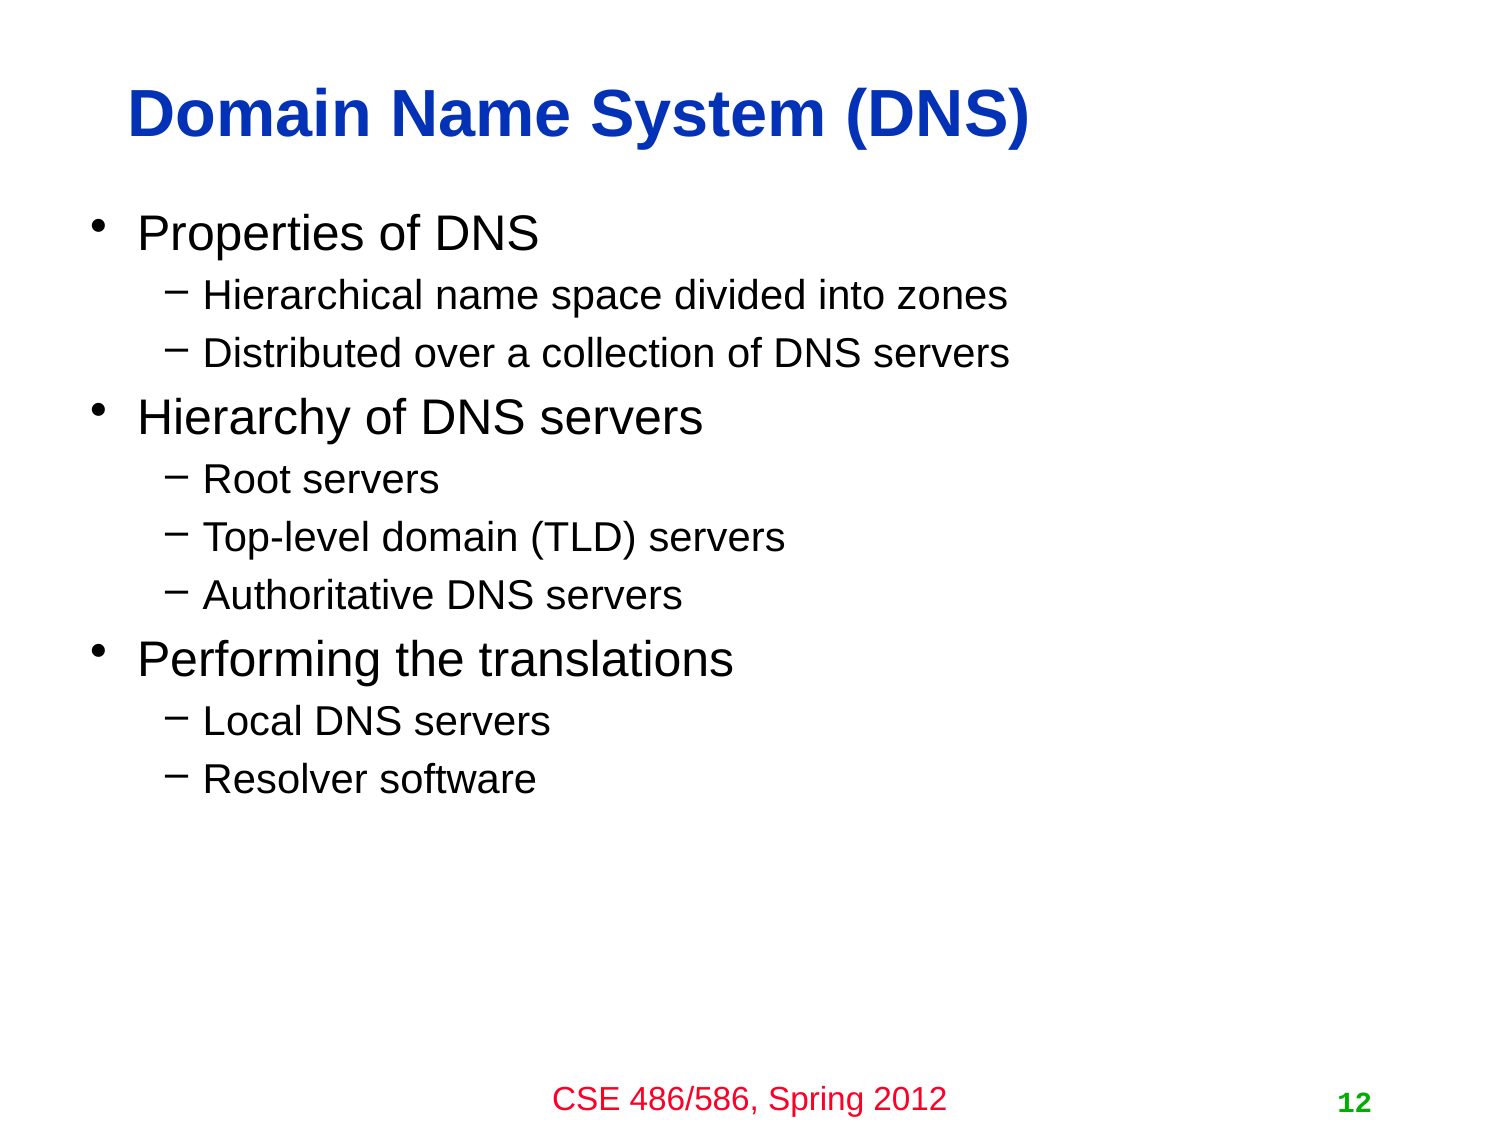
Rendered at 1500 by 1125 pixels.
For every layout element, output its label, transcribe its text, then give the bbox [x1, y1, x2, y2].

title Domain Name System (DNS) [112, 53, 1310, 176]
list Properties of DNS Hierarchical name space divided into zones Distributed over a collection of DNS servers Hierarchy of DNS servers Root servers Top-level domain (TLD) servers Authoritative DNS servers Performing the translations Local DNS servers Resolver software [74, 199, 1500, 1125]
slide_number 12 [1074, 1076, 1388, 1125]
